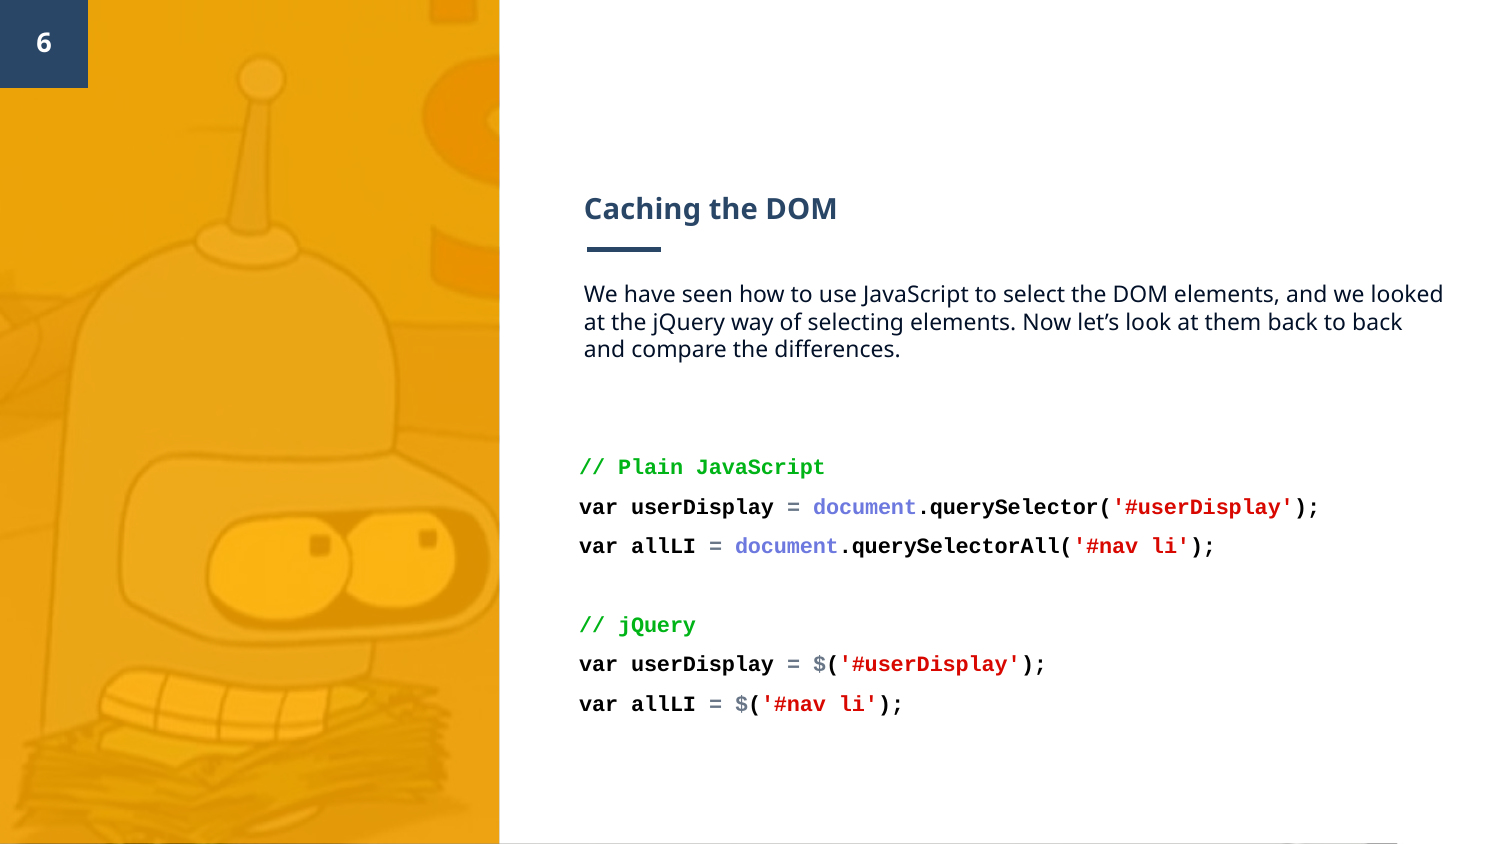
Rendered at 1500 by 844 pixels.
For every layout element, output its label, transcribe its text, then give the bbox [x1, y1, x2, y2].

slide_number ‹#› [0, 0, 89, 88]
list We have seen how to use JavaScript to select the DOM elements, and we looked at the jQuery way of selecting elements. Now let’s look at them back to back and compare the differences. [568, 264, 1463, 401]
list // Plain JavaScript var userDisplay = document.querySelector('#userDisplay'); var allLI = document.querySelectorAll('#nav li'); // jQuery var userDisplay = $('#userDisplay'); var allLI = $('#nav li'); [564, 425, 1459, 746]
title Caching the DOM [568, 130, 1426, 241]
